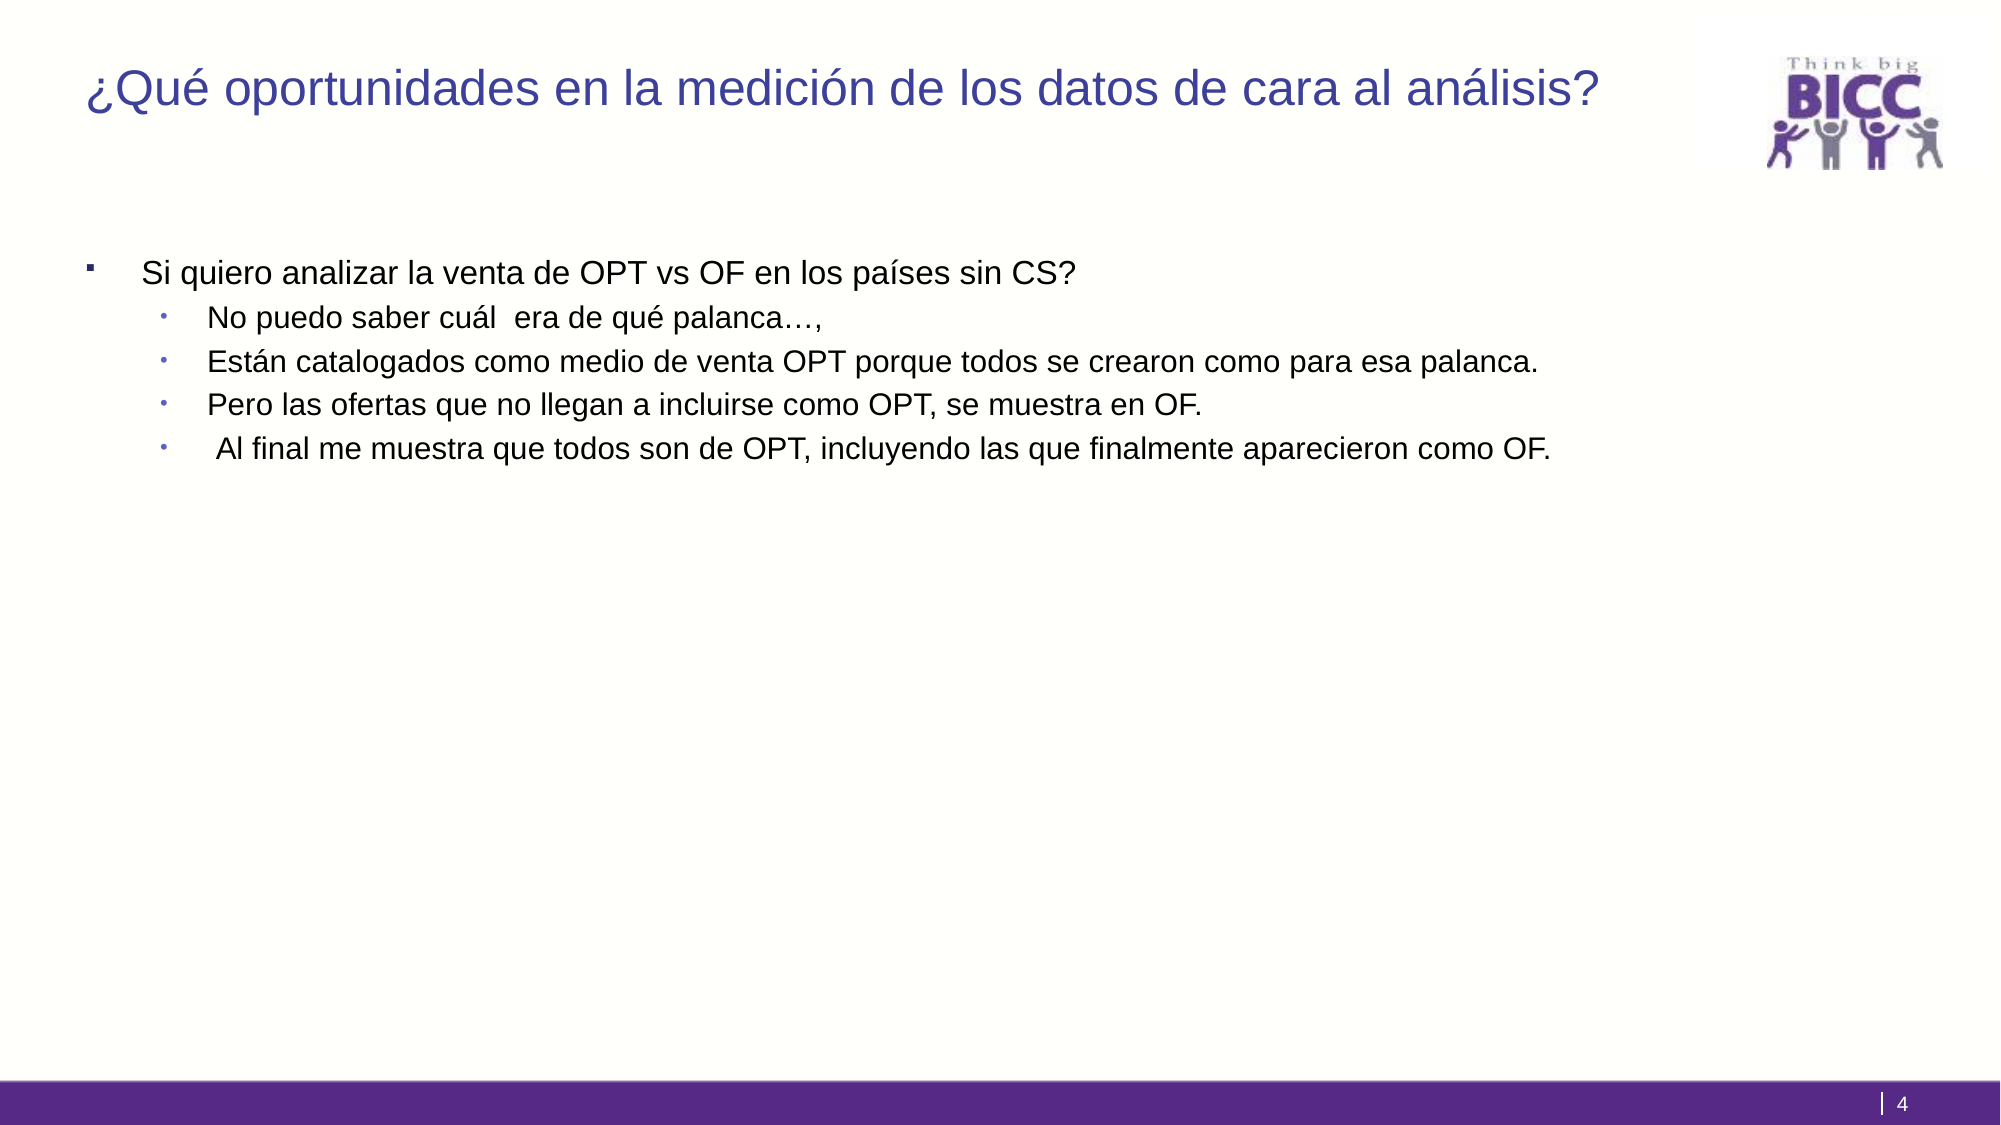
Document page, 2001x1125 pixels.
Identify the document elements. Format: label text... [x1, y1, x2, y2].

slide_number 4 [1881, 1083, 1968, 1125]
list Si quiero analizar la venta de OPT vs OF en los países sin CS? No puedo saber cuál era de qué palanca…, Están catalogados como medio de venta OPT porque todos se crearon como para esa palanca. Pero las ofertas que no llegan a incluirse como OPT, se muestra en OF. Al final me muestra que todos son de OPT, incluyendo las que finalmente aparecieron como OF. [70, 243, 1937, 1046]
title ¿Qué oportunidades en la medición de los datos de cara al análisis? [70, 49, 1698, 223]
picture [0, 0, 2001, 1125]
